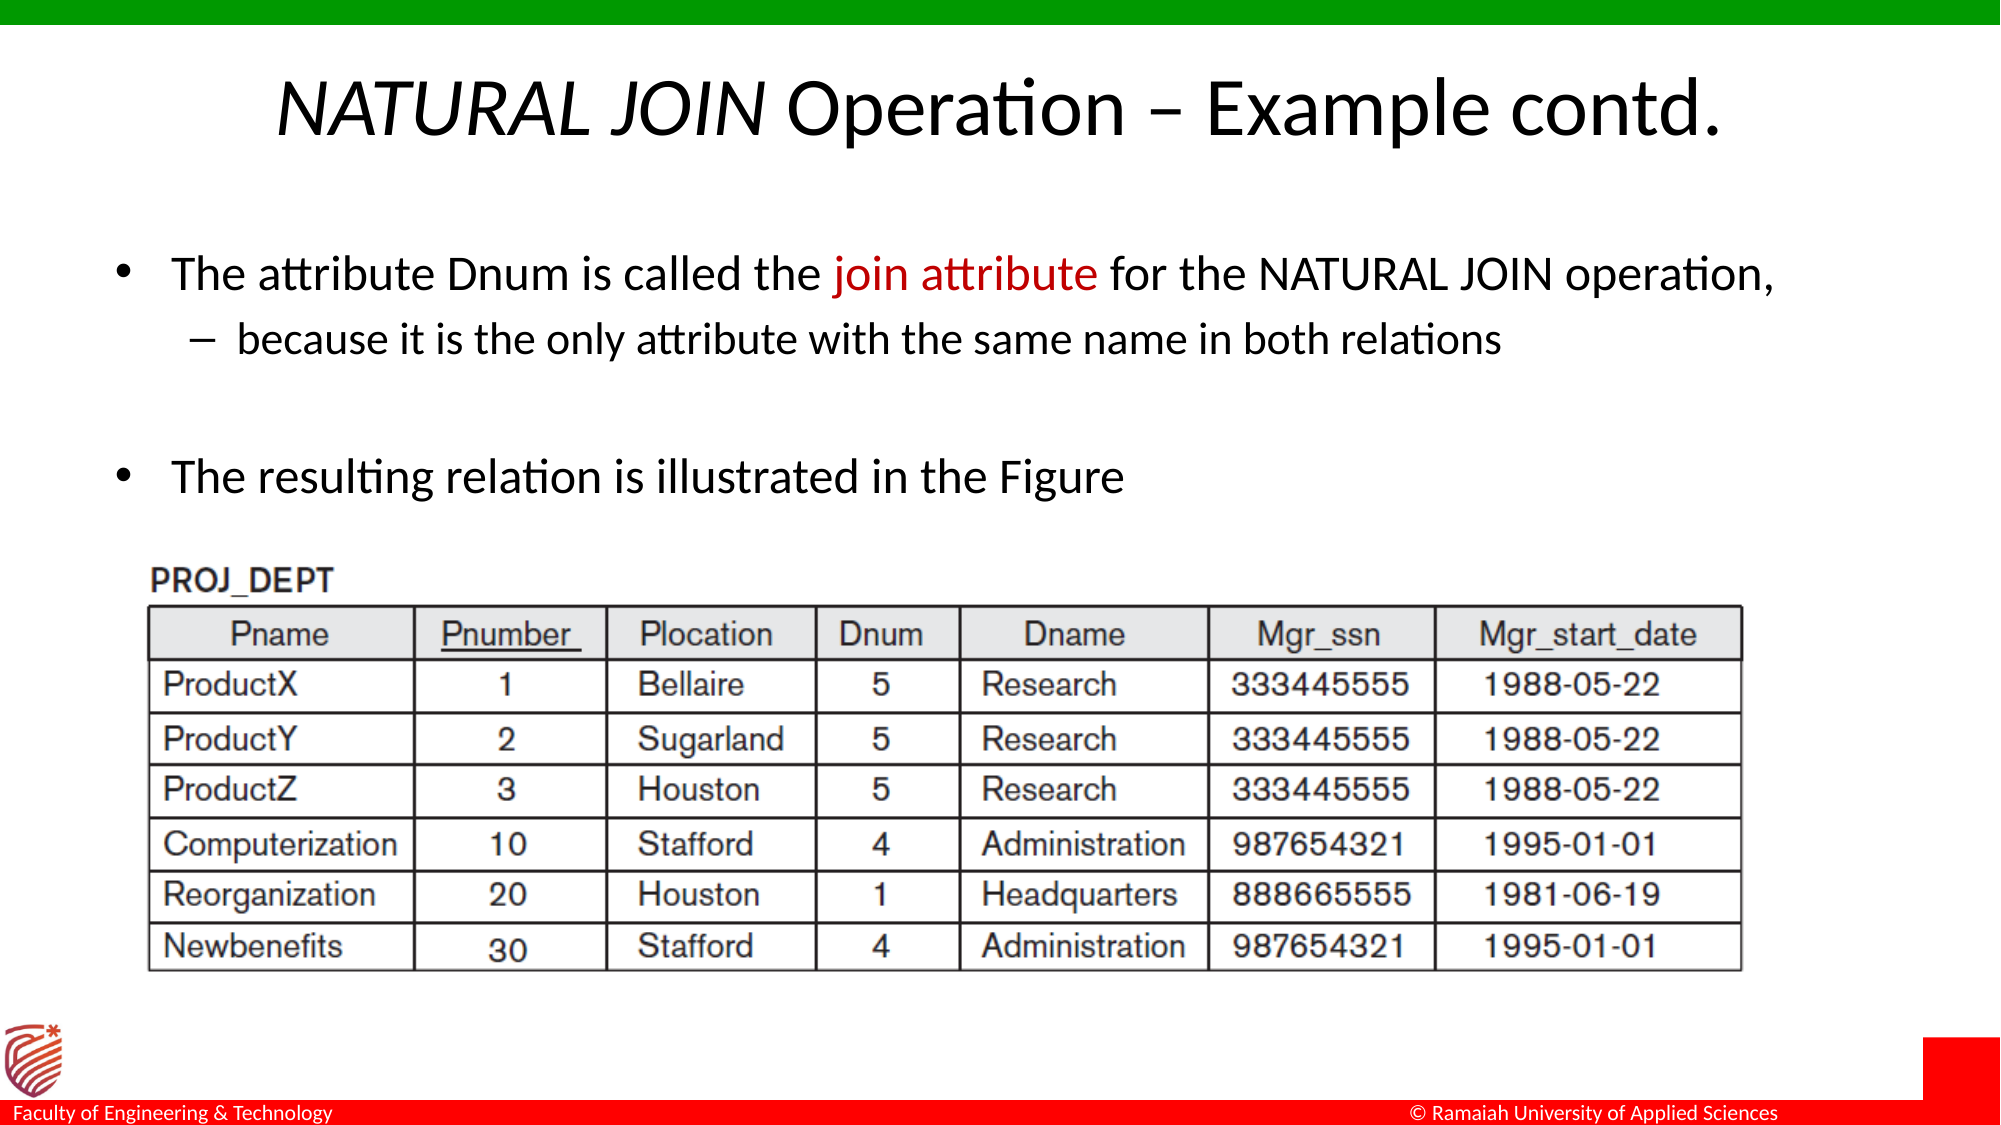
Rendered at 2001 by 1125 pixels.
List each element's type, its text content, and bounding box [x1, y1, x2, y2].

list The attribute Dnum is called the join attribute for the NATURAL JOIN operation, because it is the only attribute with the same name in both relations The resulting relation is illustrated in the Figure [99, 232, 1900, 1005]
picture [0, 1013, 69, 1100]
title NATURAL JOIN Operation – Example contd. [99, 45, 1900, 232]
picture [138, 558, 1754, 989]
